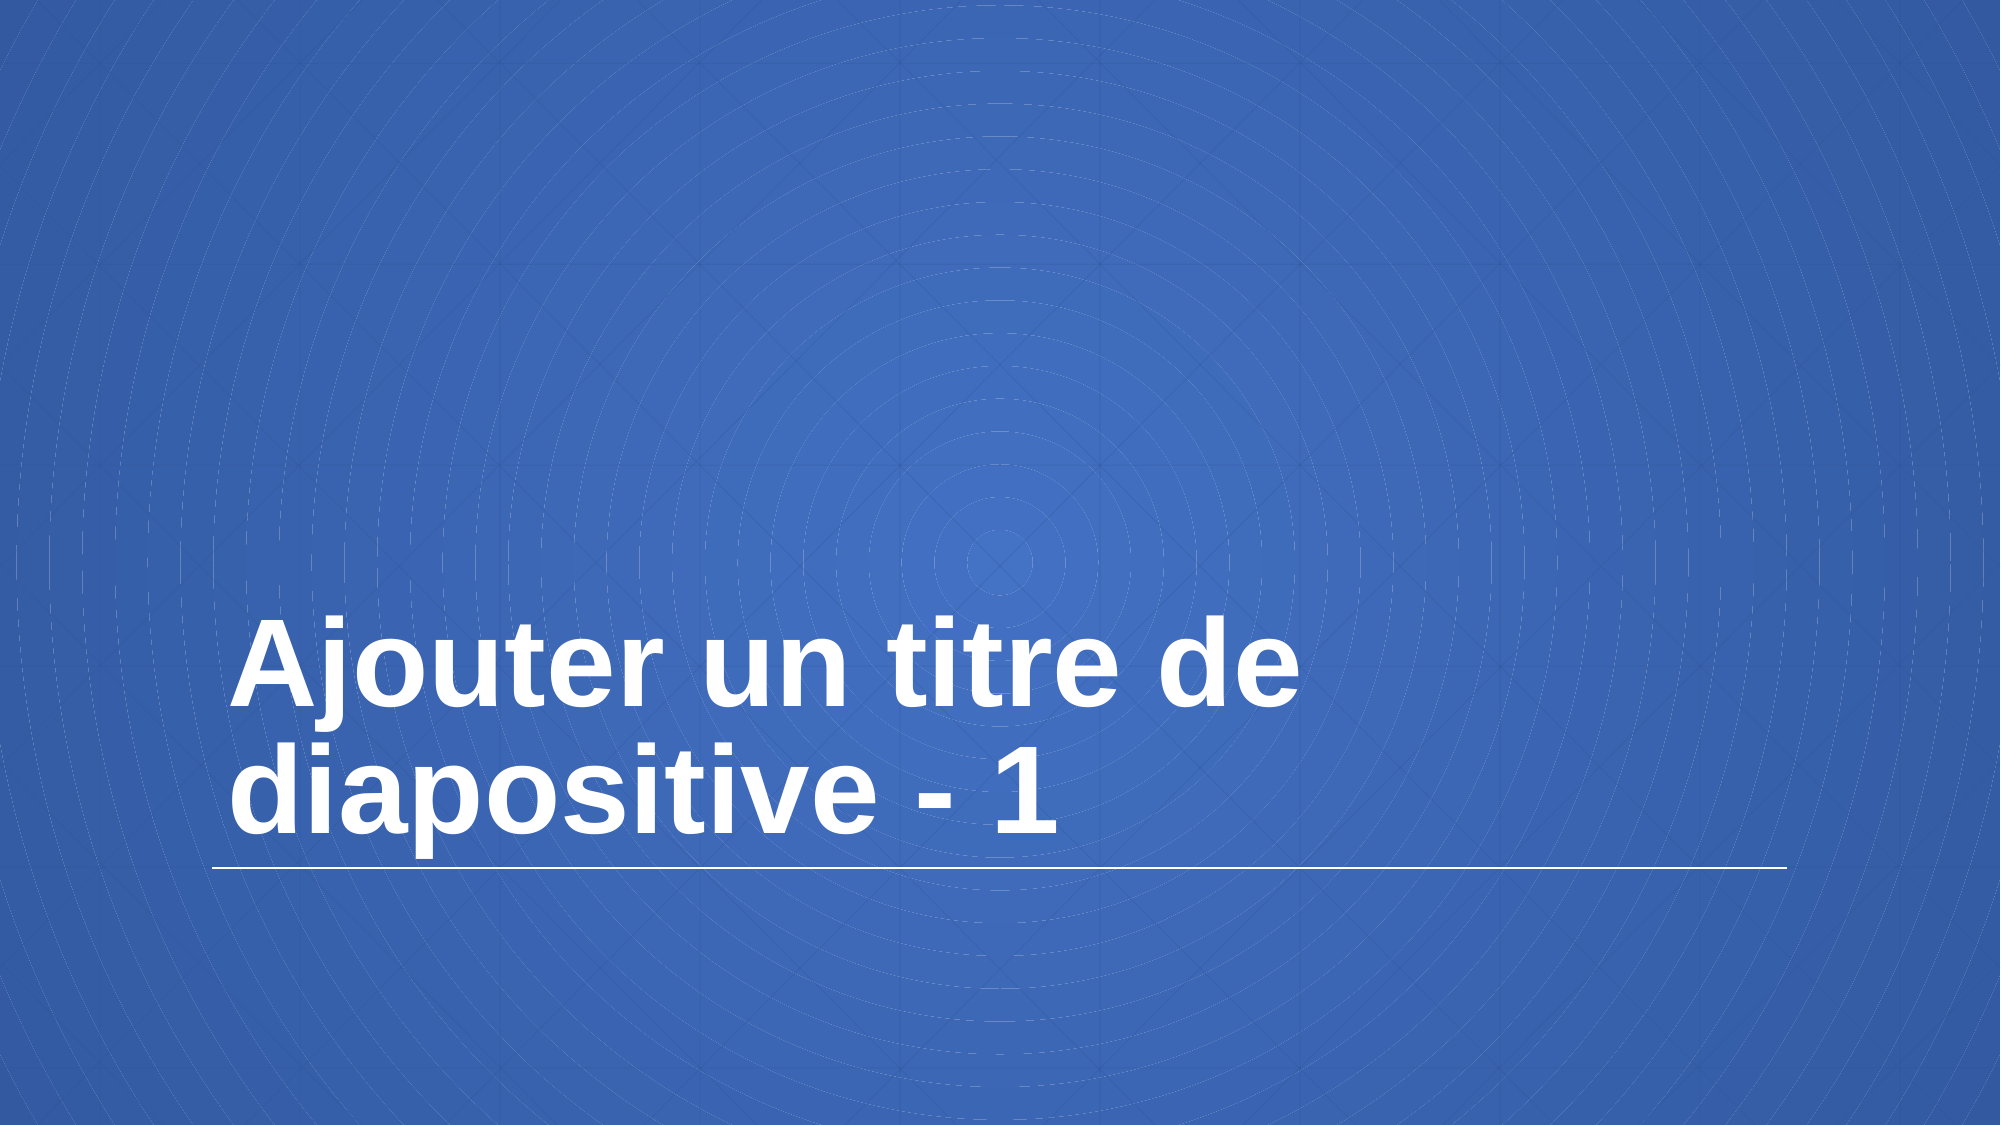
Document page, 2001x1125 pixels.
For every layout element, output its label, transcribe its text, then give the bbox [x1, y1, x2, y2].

title Ajouter un titre de diapositive - 1 [212, 416, 1788, 867]
